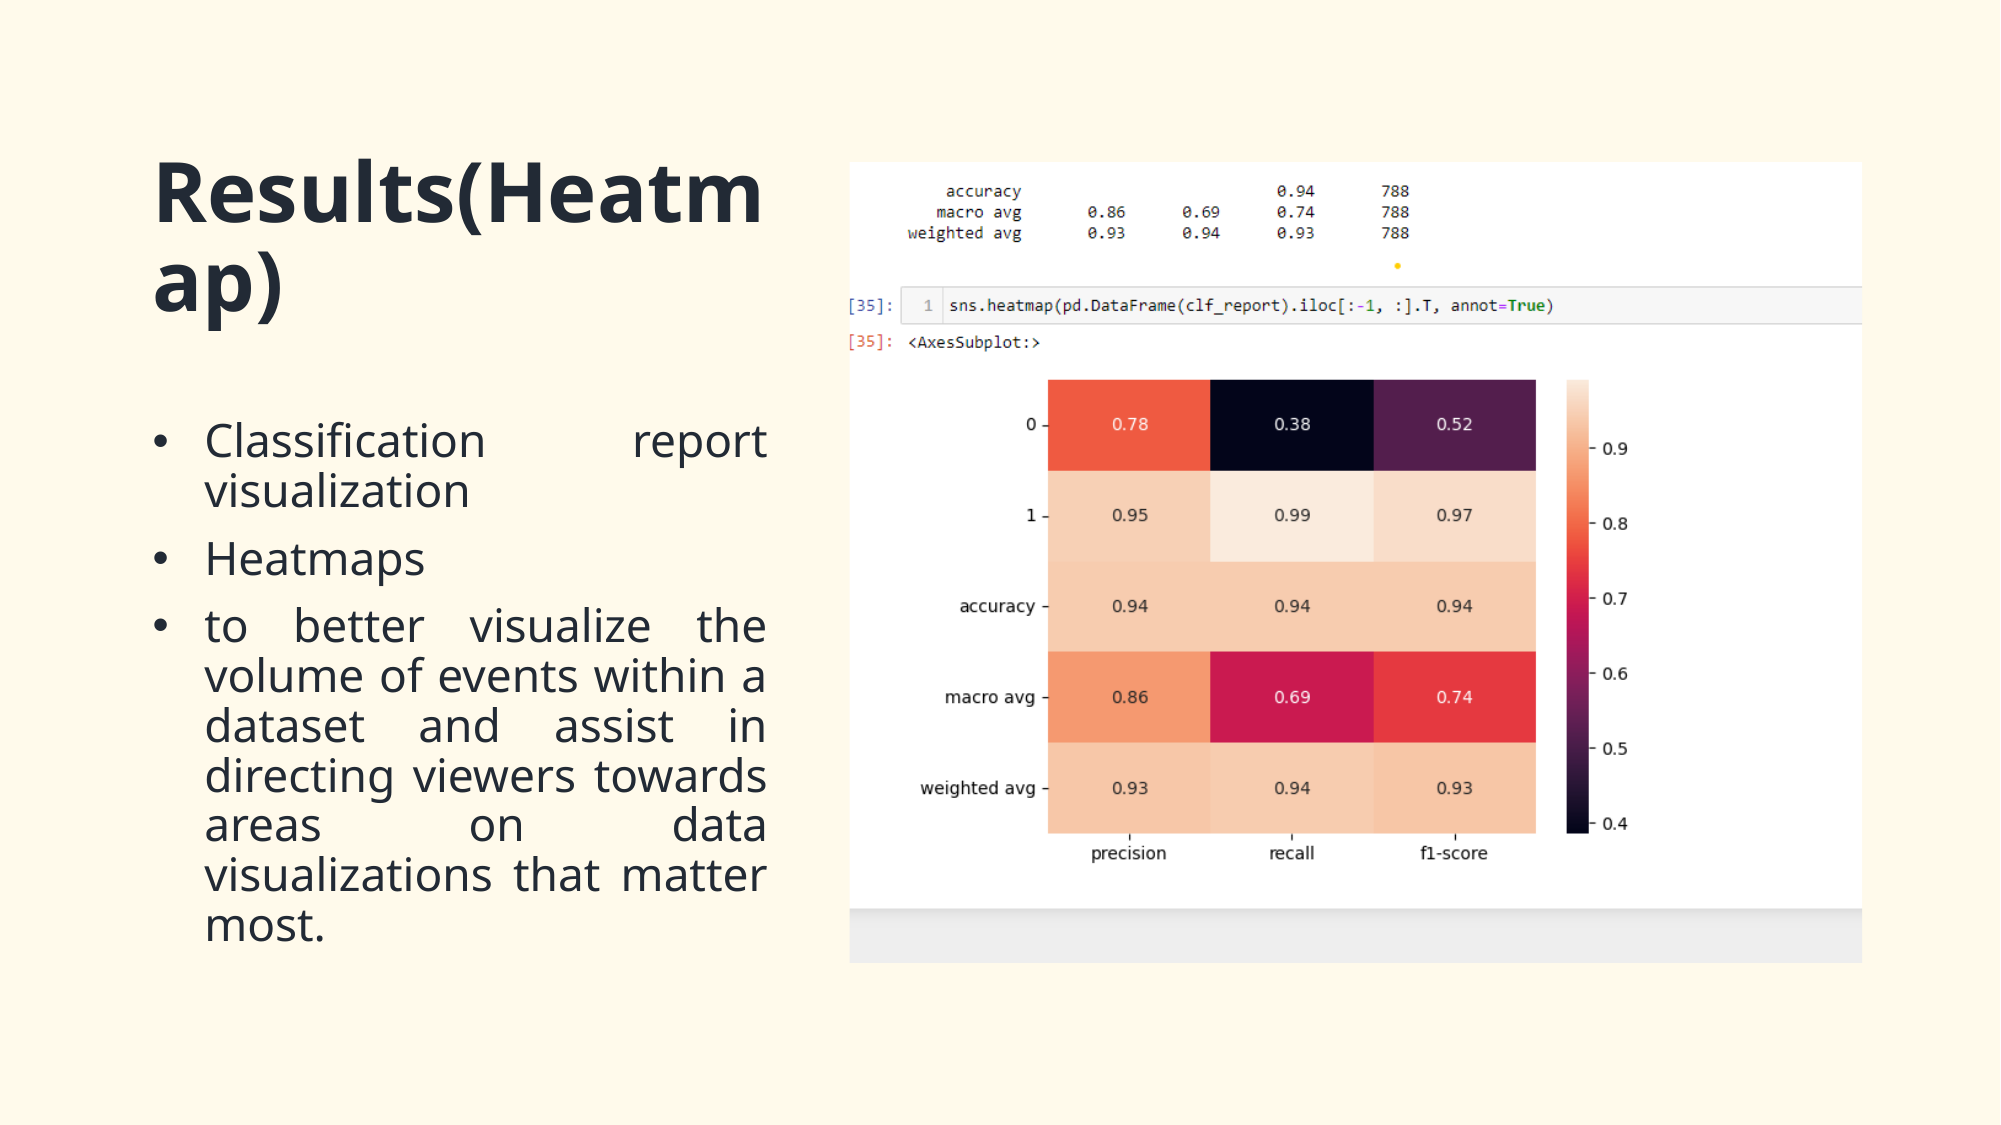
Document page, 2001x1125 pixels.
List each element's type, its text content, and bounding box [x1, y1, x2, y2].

picture [849, 162, 1863, 963]
title Results(Heatmap) [137, 75, 805, 338]
list Classification report visualization Heatmaps to better visualize the volume of events within a dataset and assist in directing viewers towards areas on data visualizations that matter most. [137, 337, 783, 963]
